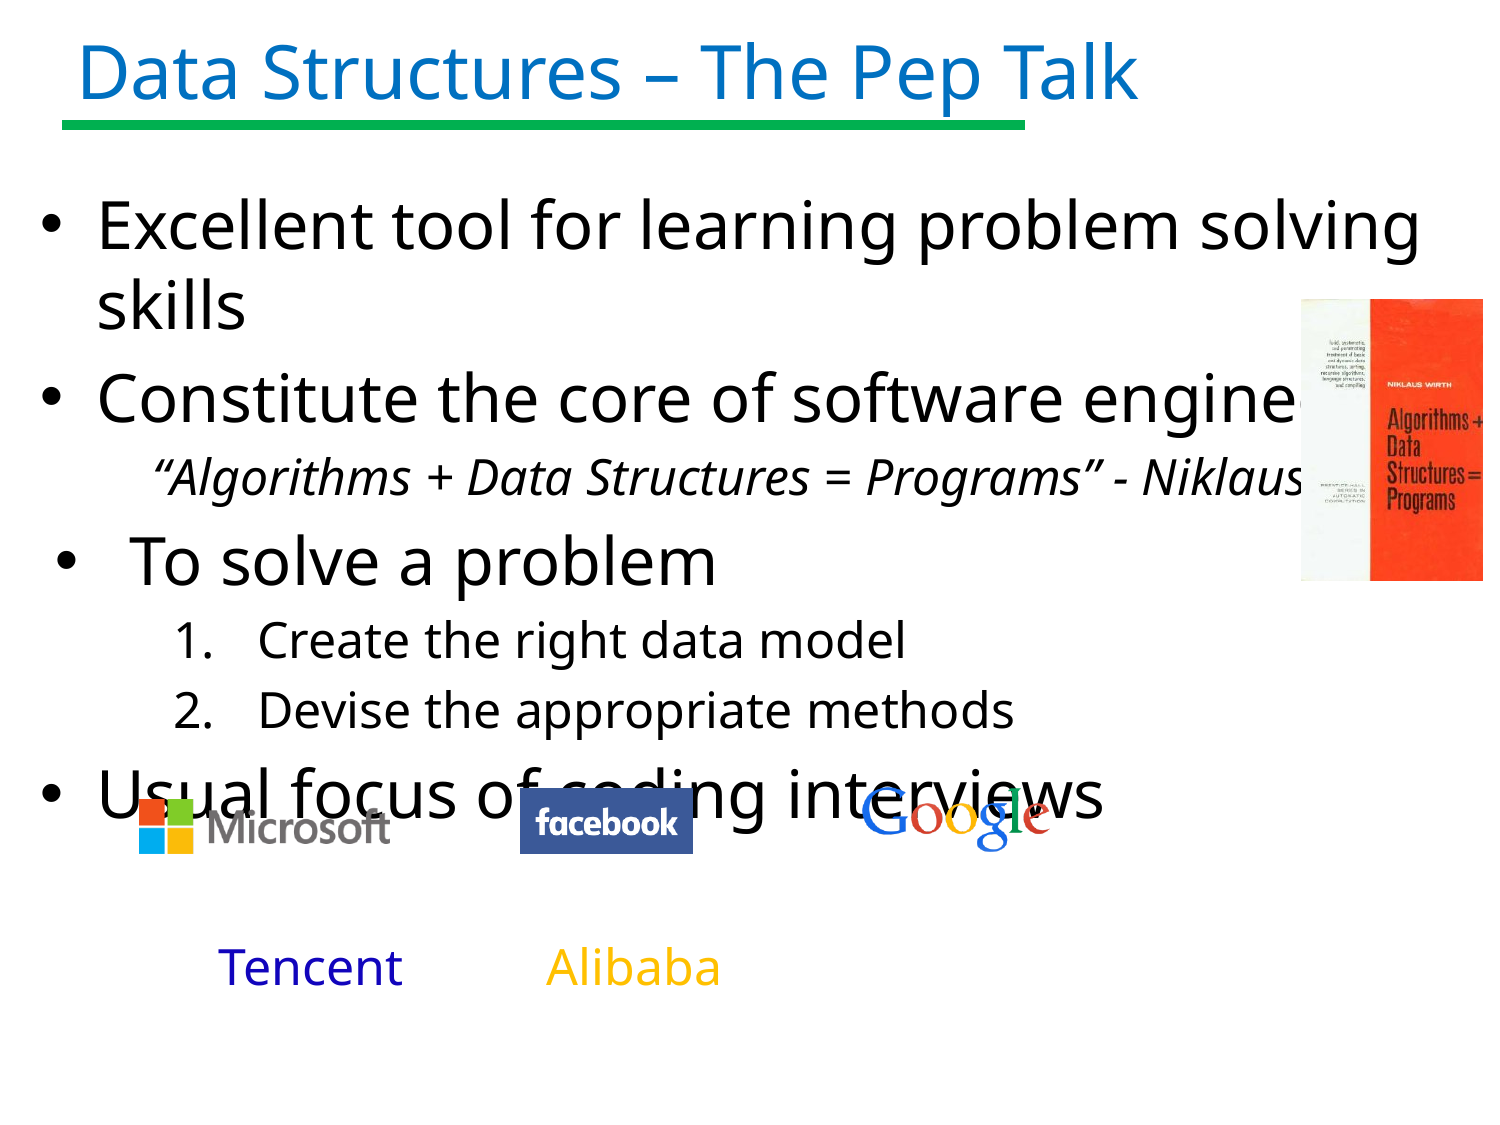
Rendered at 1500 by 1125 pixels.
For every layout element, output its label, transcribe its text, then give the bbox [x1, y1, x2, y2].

list Excellent tool for learning problem solving skills Constitute the core of software engineering “Algorithms + Data Structures = Programs” - Niklaus Wirth To solve a problem Create the right data model Devise the appropriate methods Usual focus of coding interviews Tencent Alibaba [24, 174, 1480, 1041]
picture [862, 787, 1050, 852]
picture [138, 799, 390, 854]
title Data Structures – The Pep Talk [37, 0, 1388, 150]
picture [1301, 299, 1483, 581]
picture [520, 788, 693, 854]
